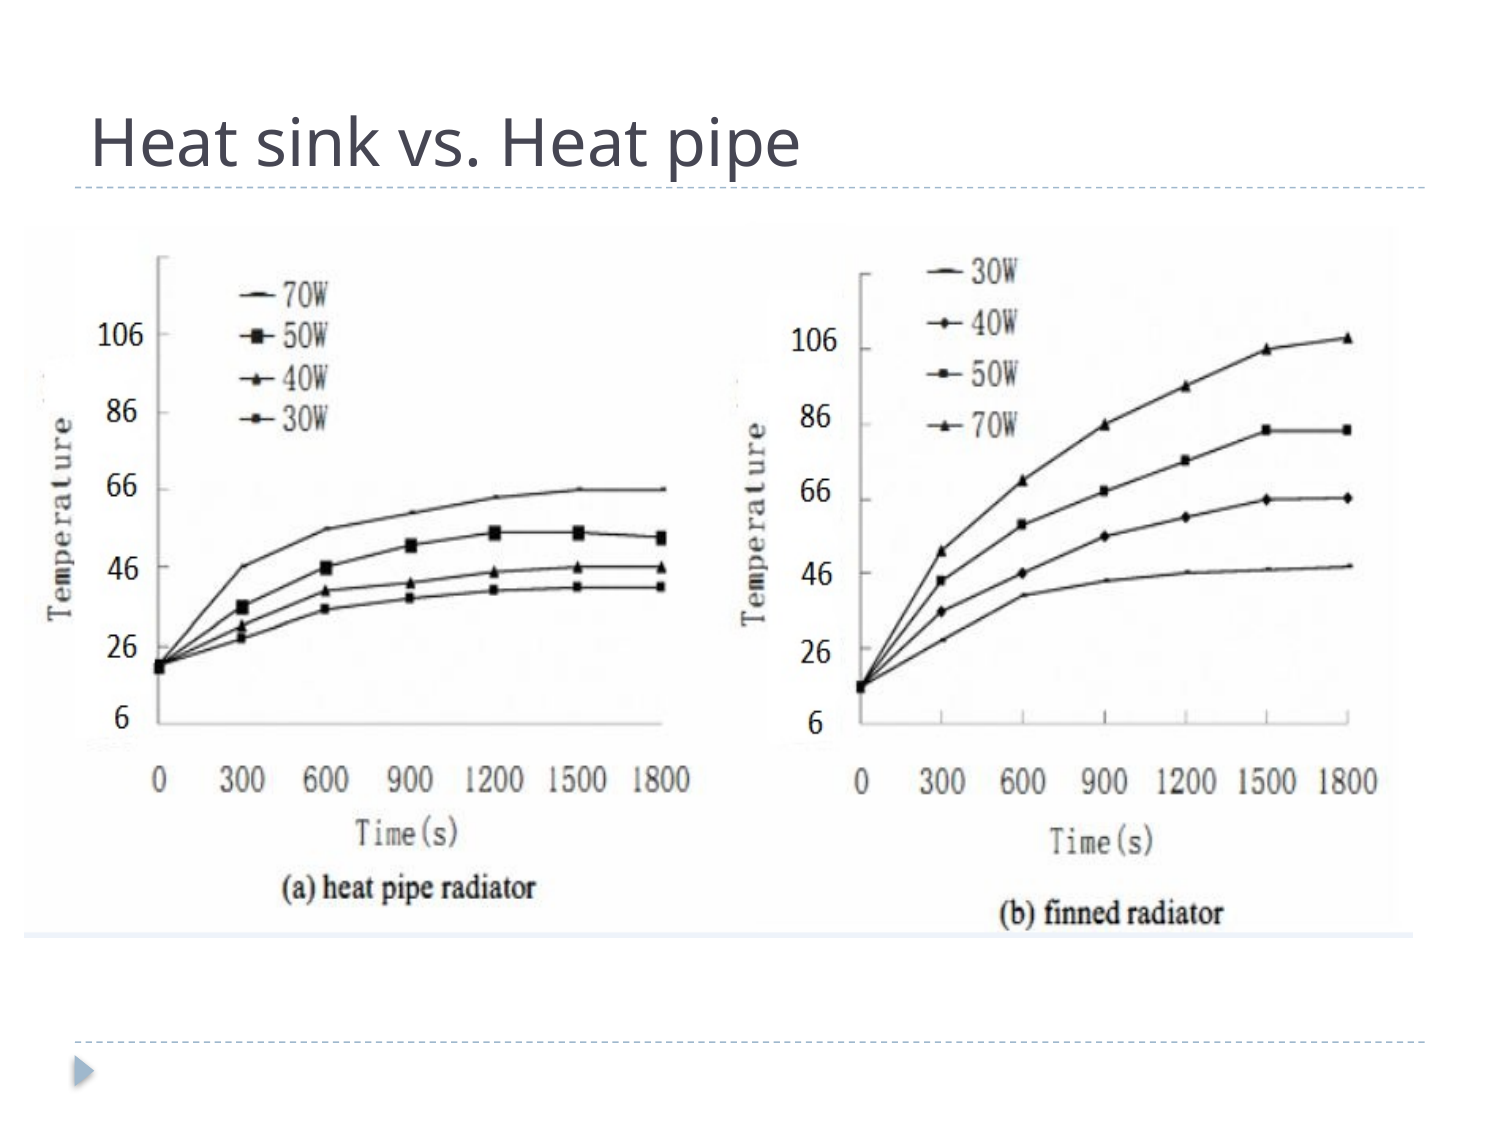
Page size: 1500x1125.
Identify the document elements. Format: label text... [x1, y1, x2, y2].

title Heat sink vs. Heat pipe [75, 24, 1425, 188]
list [24, 199, 1413, 938]
